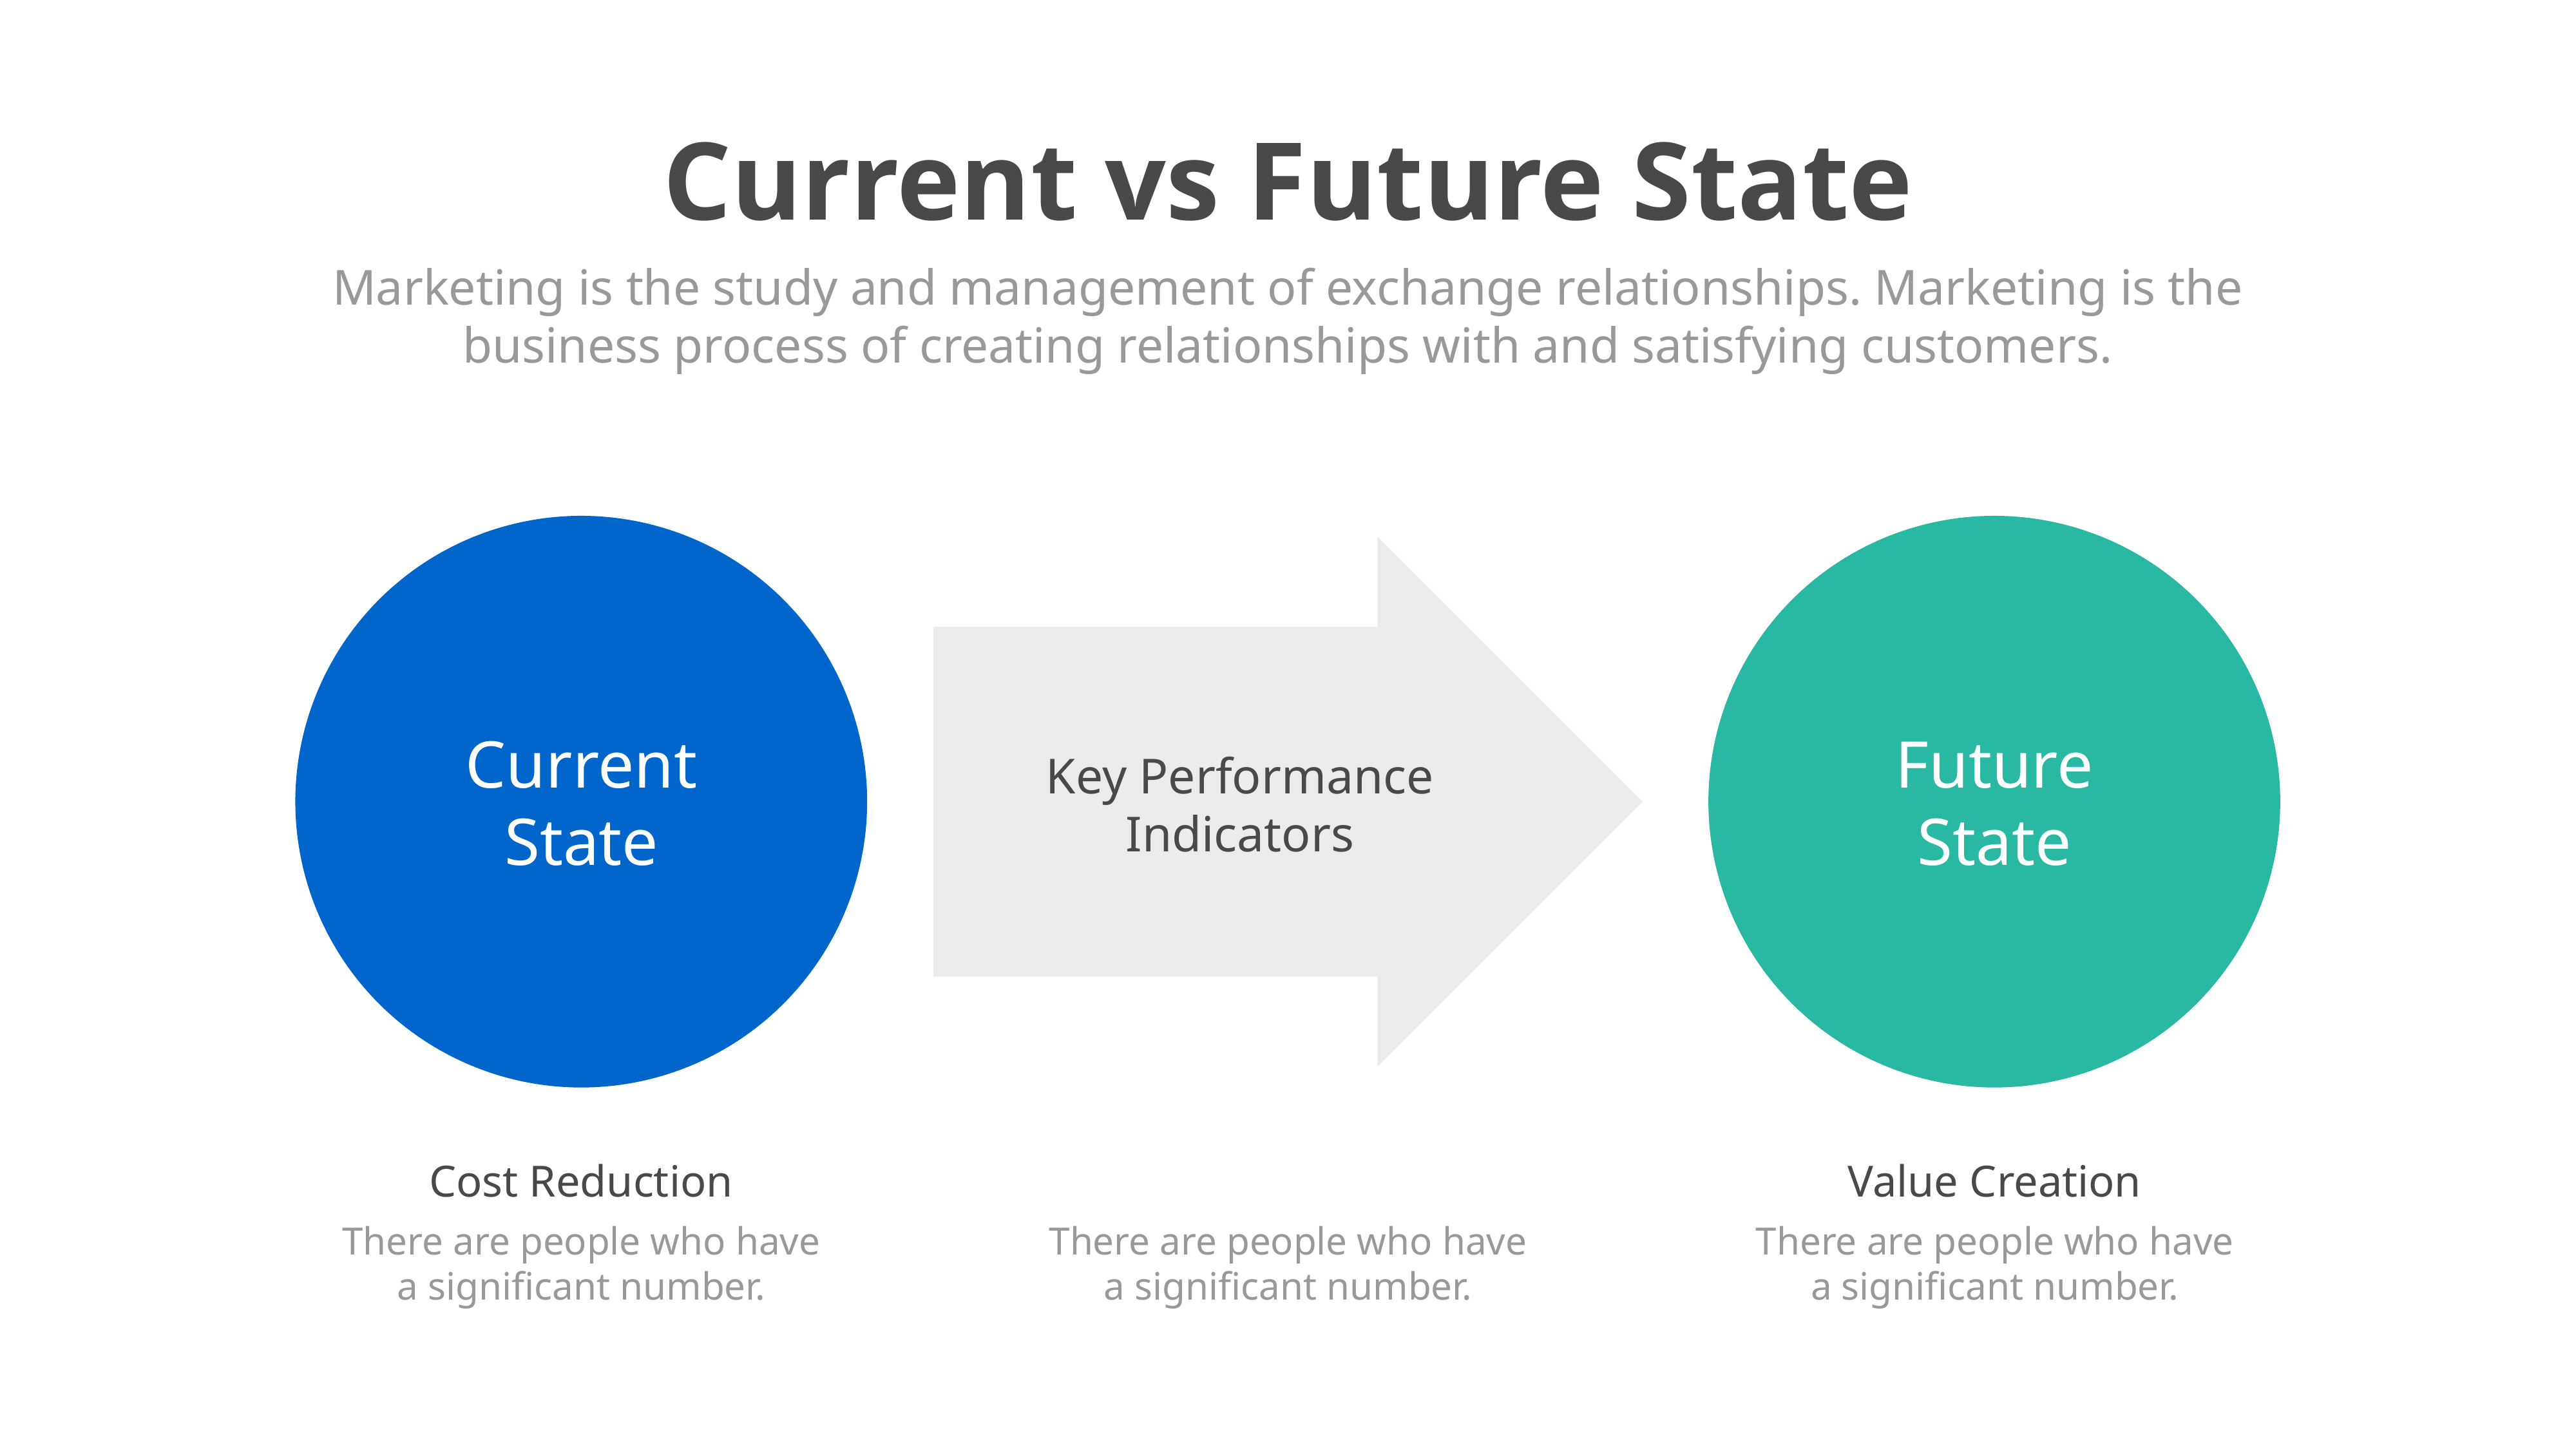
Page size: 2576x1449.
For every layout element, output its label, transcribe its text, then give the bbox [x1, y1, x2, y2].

text_box There are people who have a significant number. [1735, 1212, 2254, 1312]
text_box Marketing is the study and management of exchange relationships. Marketing is the business process of creating relationships with and satisfying customers. [281, 251, 2295, 377]
text_box Value Creation [1735, 1148, 2254, 1210]
text_box Current vs Future State [653, 108, 1923, 247]
text_box Cost Reduction [322, 1148, 840, 1210]
text_box [1708, 515, 2281, 1088]
text_box [294, 515, 868, 1088]
text_box Future State [1831, 719, 2158, 883]
text_box Key Performance Indicators [997, 741, 1483, 867]
text_box There are people who have a significant number. [1029, 1212, 1547, 1312]
text_box There are people who have a significant number. [322, 1212, 840, 1312]
text_box Current State [418, 719, 745, 883]
text_box [932, 535, 1644, 1068]
